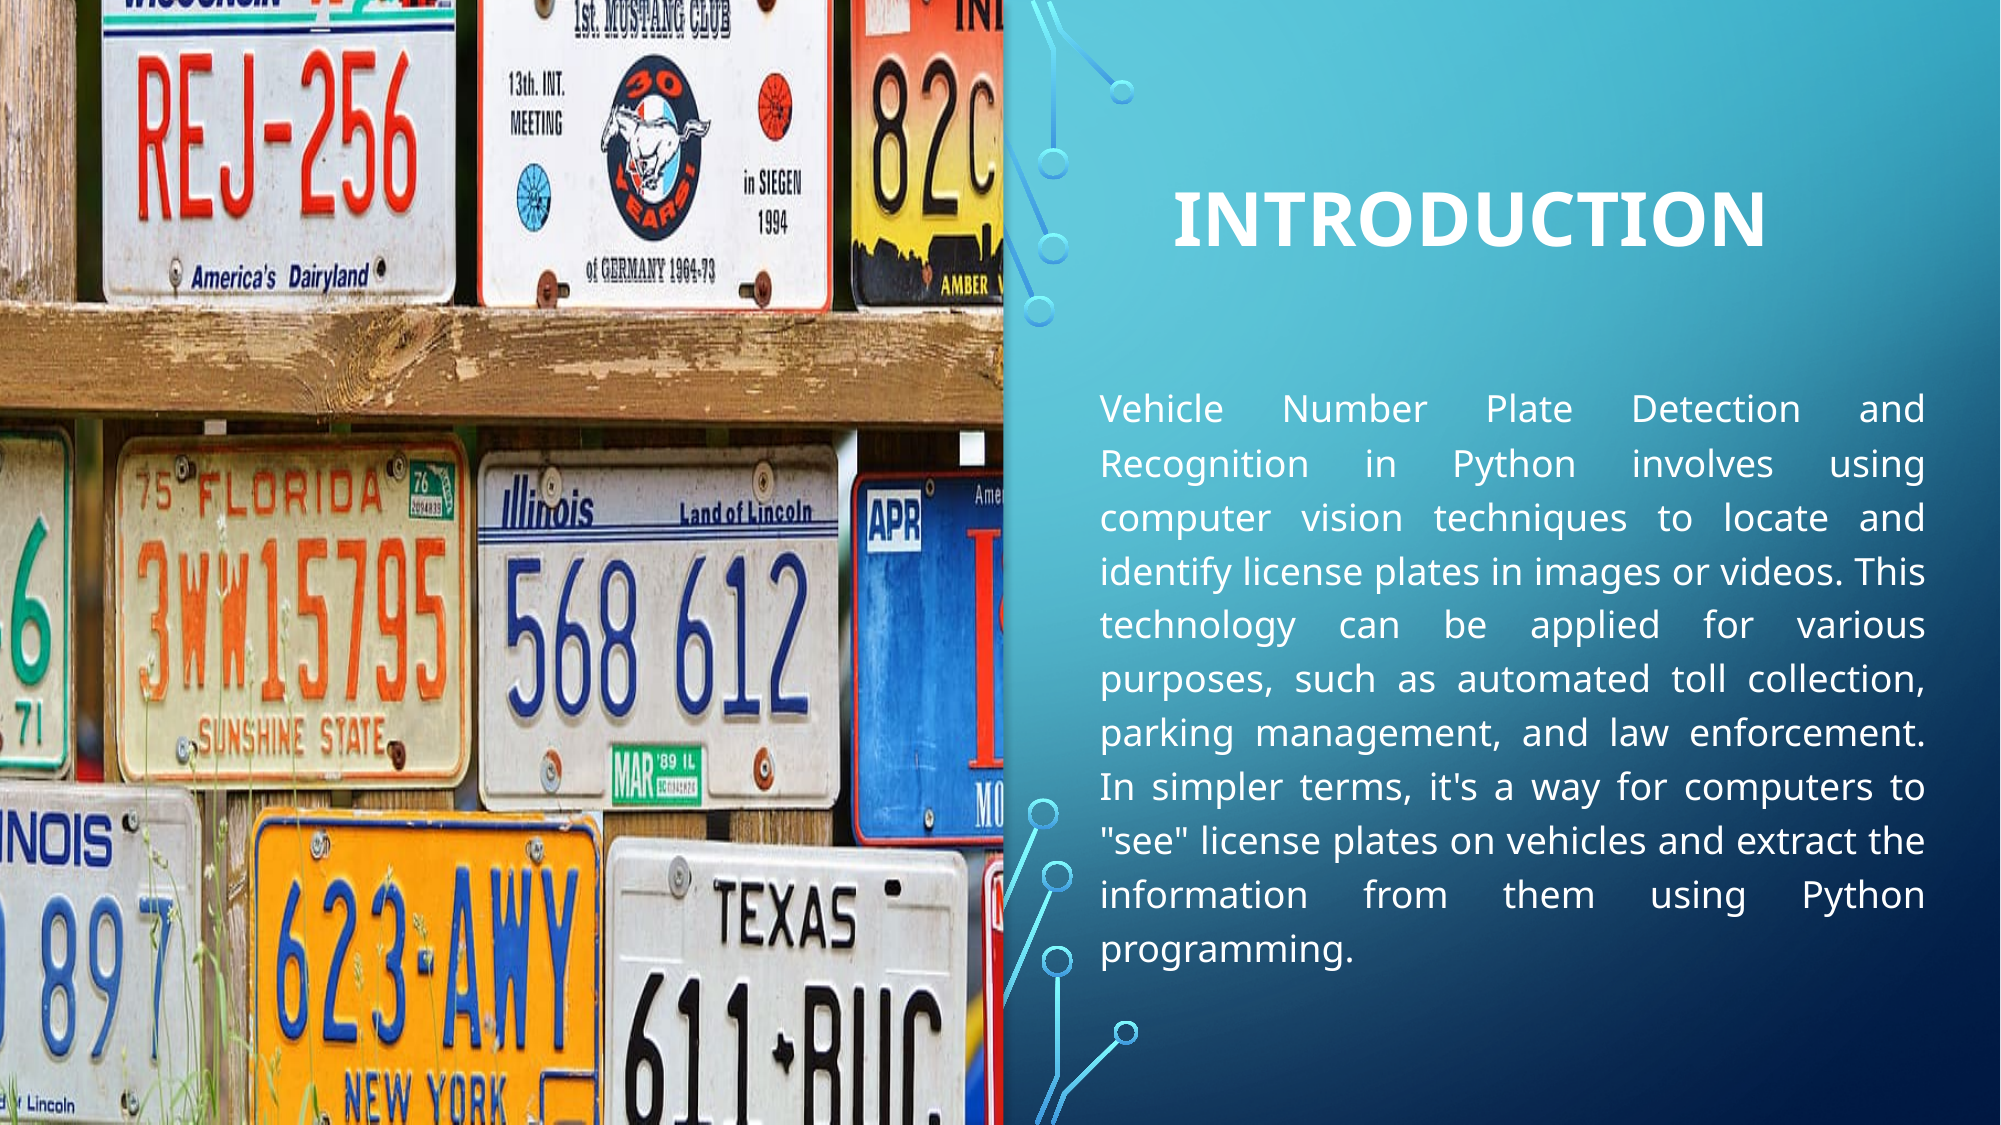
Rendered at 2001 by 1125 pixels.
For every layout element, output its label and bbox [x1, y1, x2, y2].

picture [0, 0, 1004, 1125]
text_box [1140, 0, 2000, 1125]
text_box [1004, 0, 1140, 1125]
